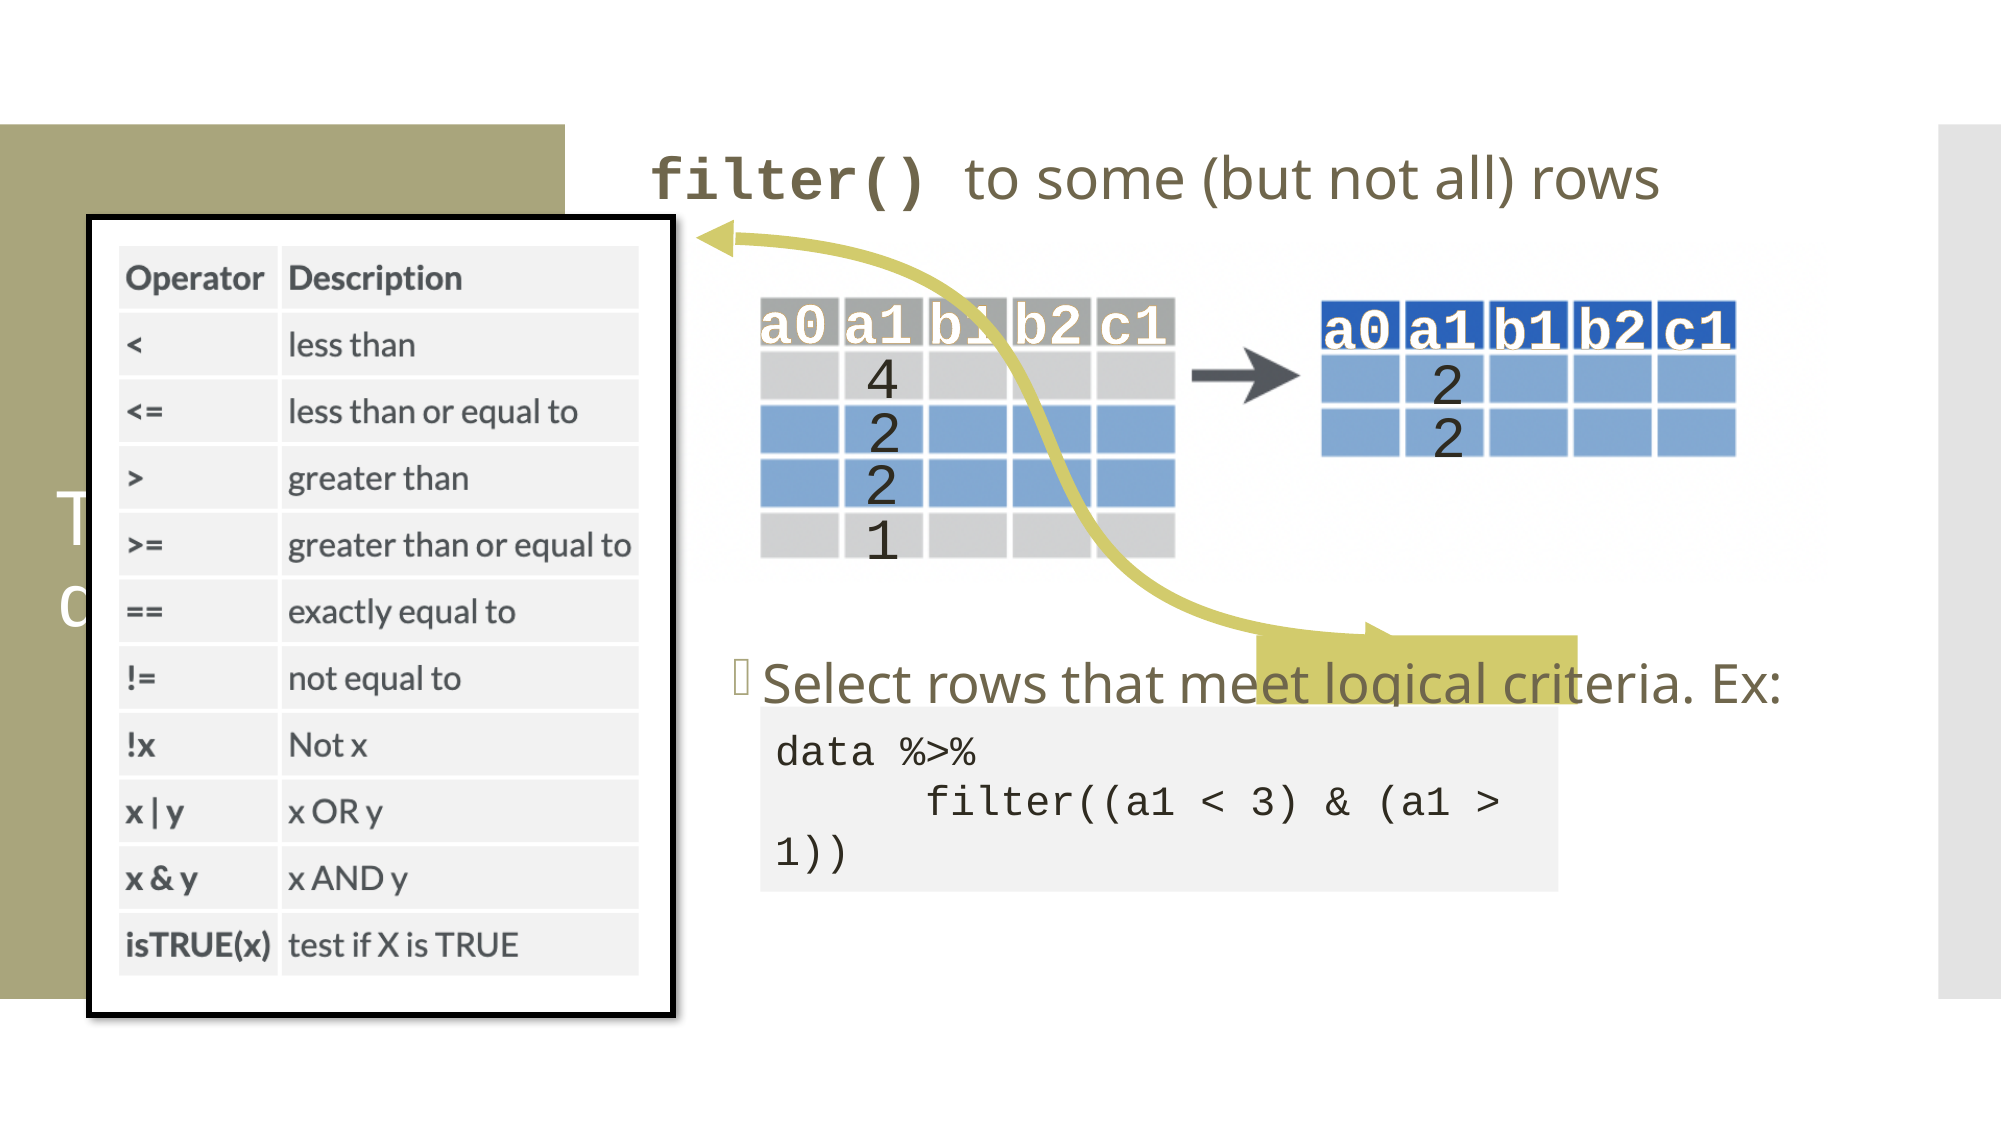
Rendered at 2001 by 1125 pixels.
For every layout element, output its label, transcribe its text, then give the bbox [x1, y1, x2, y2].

list filter() to some (but not all) rows Select rows that meet logical criteria. Ex: [634, 141, 1907, 982]
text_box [695, 237, 1403, 642]
picture [1403, 242, 1828, 583]
picture [92, 220, 695, 1013]
text_box data %>% filter((a1 < 3) & (a1 > 1)) [760, 706, 1559, 893]
title The 5 Verbs: dplyr [41, 184, 525, 940]
